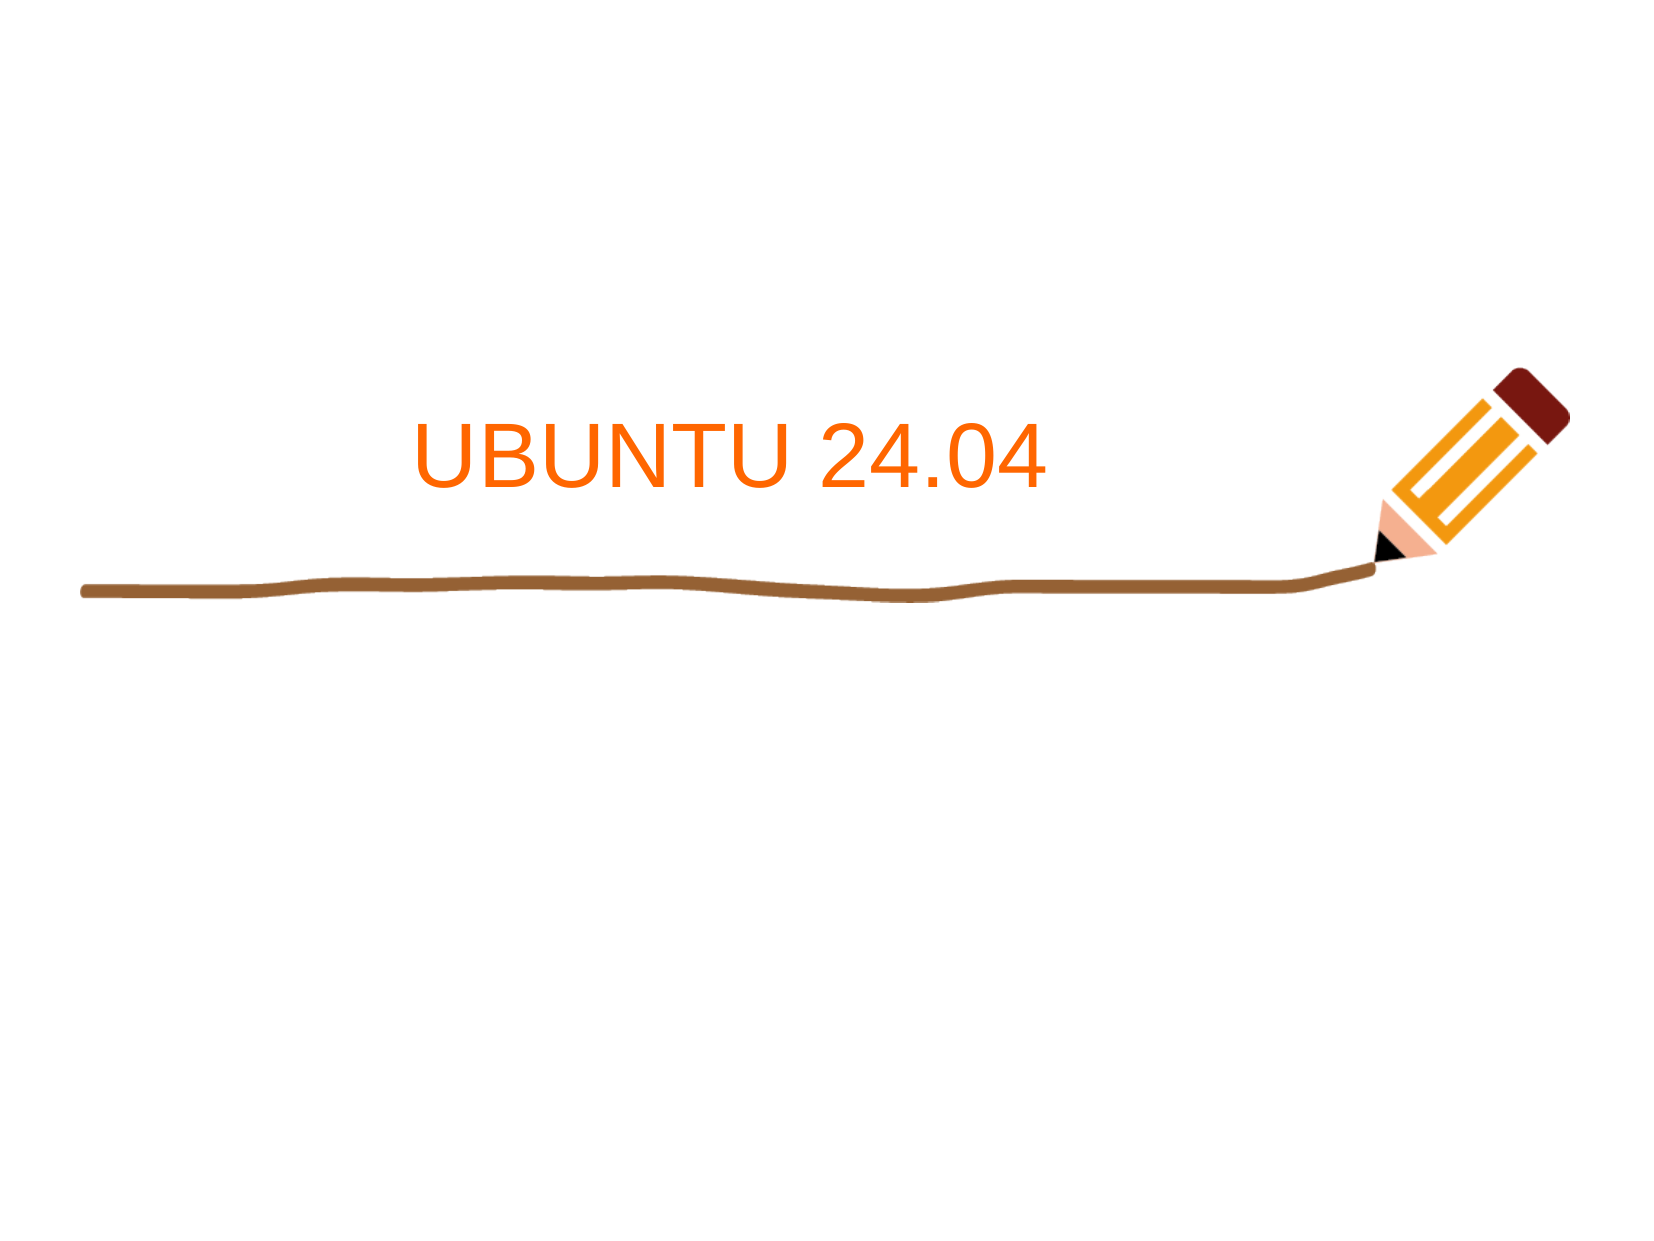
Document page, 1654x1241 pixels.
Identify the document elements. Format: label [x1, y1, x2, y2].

title [82, 352, 1379, 560]
